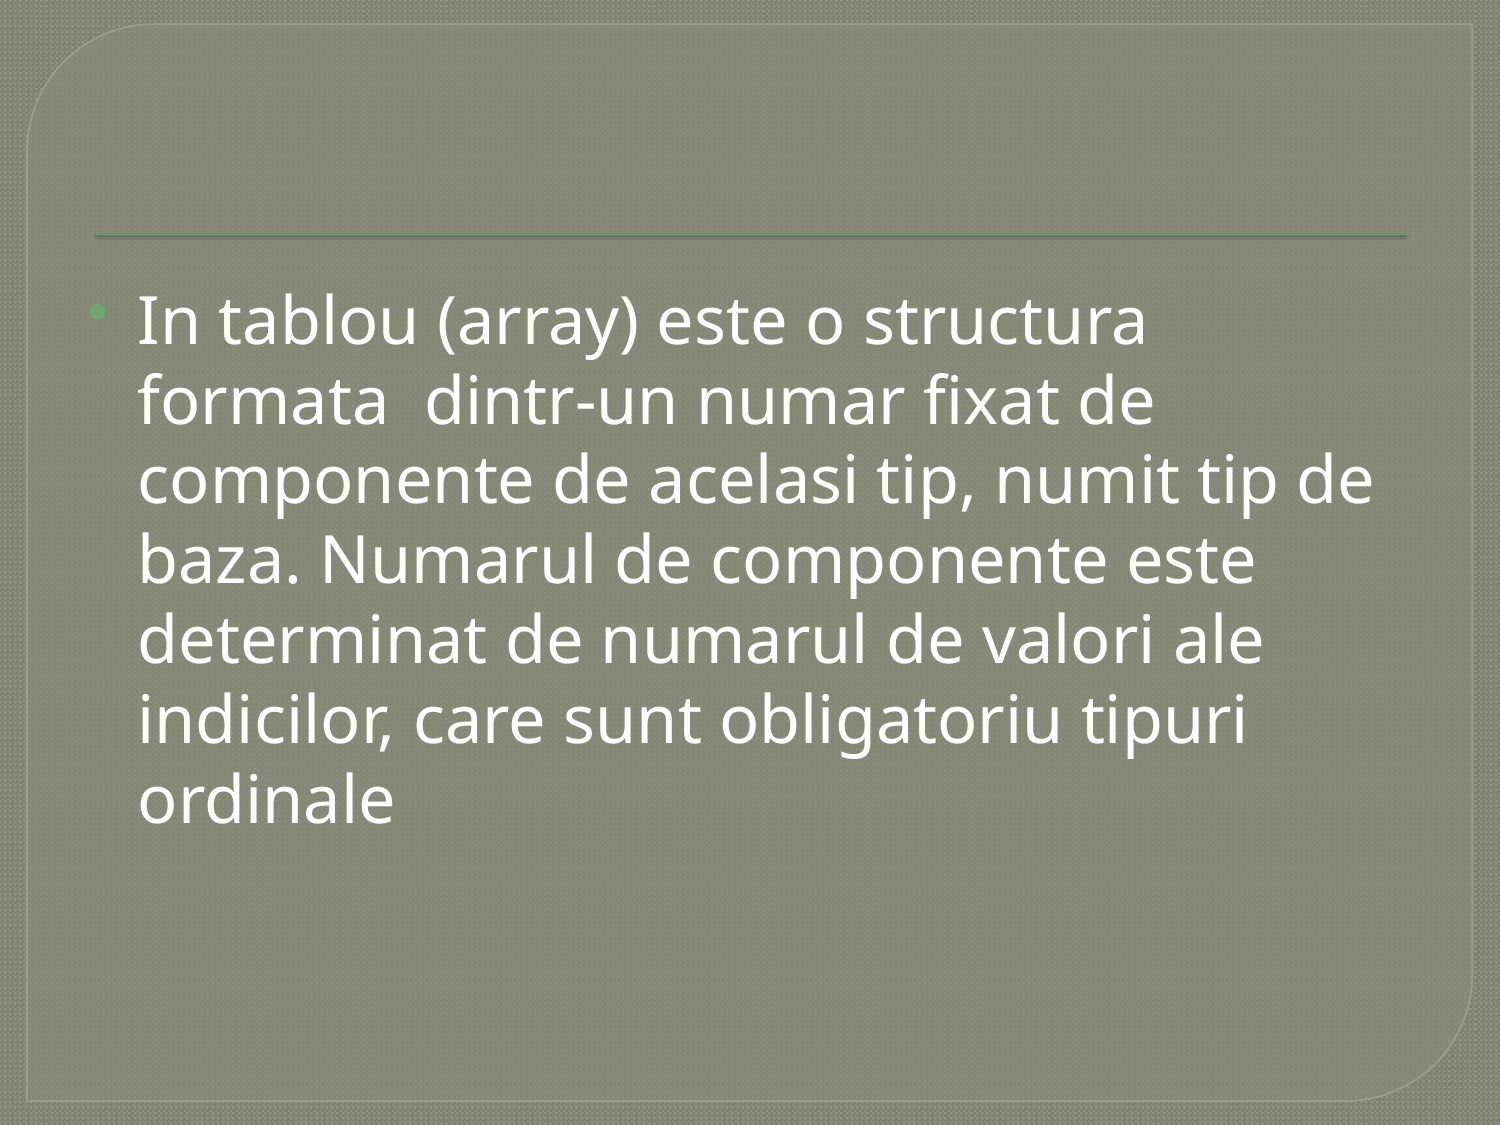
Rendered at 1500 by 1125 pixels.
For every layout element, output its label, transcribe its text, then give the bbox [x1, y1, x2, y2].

list In tablou (array) este o structura formata dintr-un numar fixat de componente de acelasi tip, numit tip de baza. Numarul de componente este determinat de numarul de valori ale indicilor, care sunt obligatoriu tipuri ordinale [75, 270, 1425, 1013]
